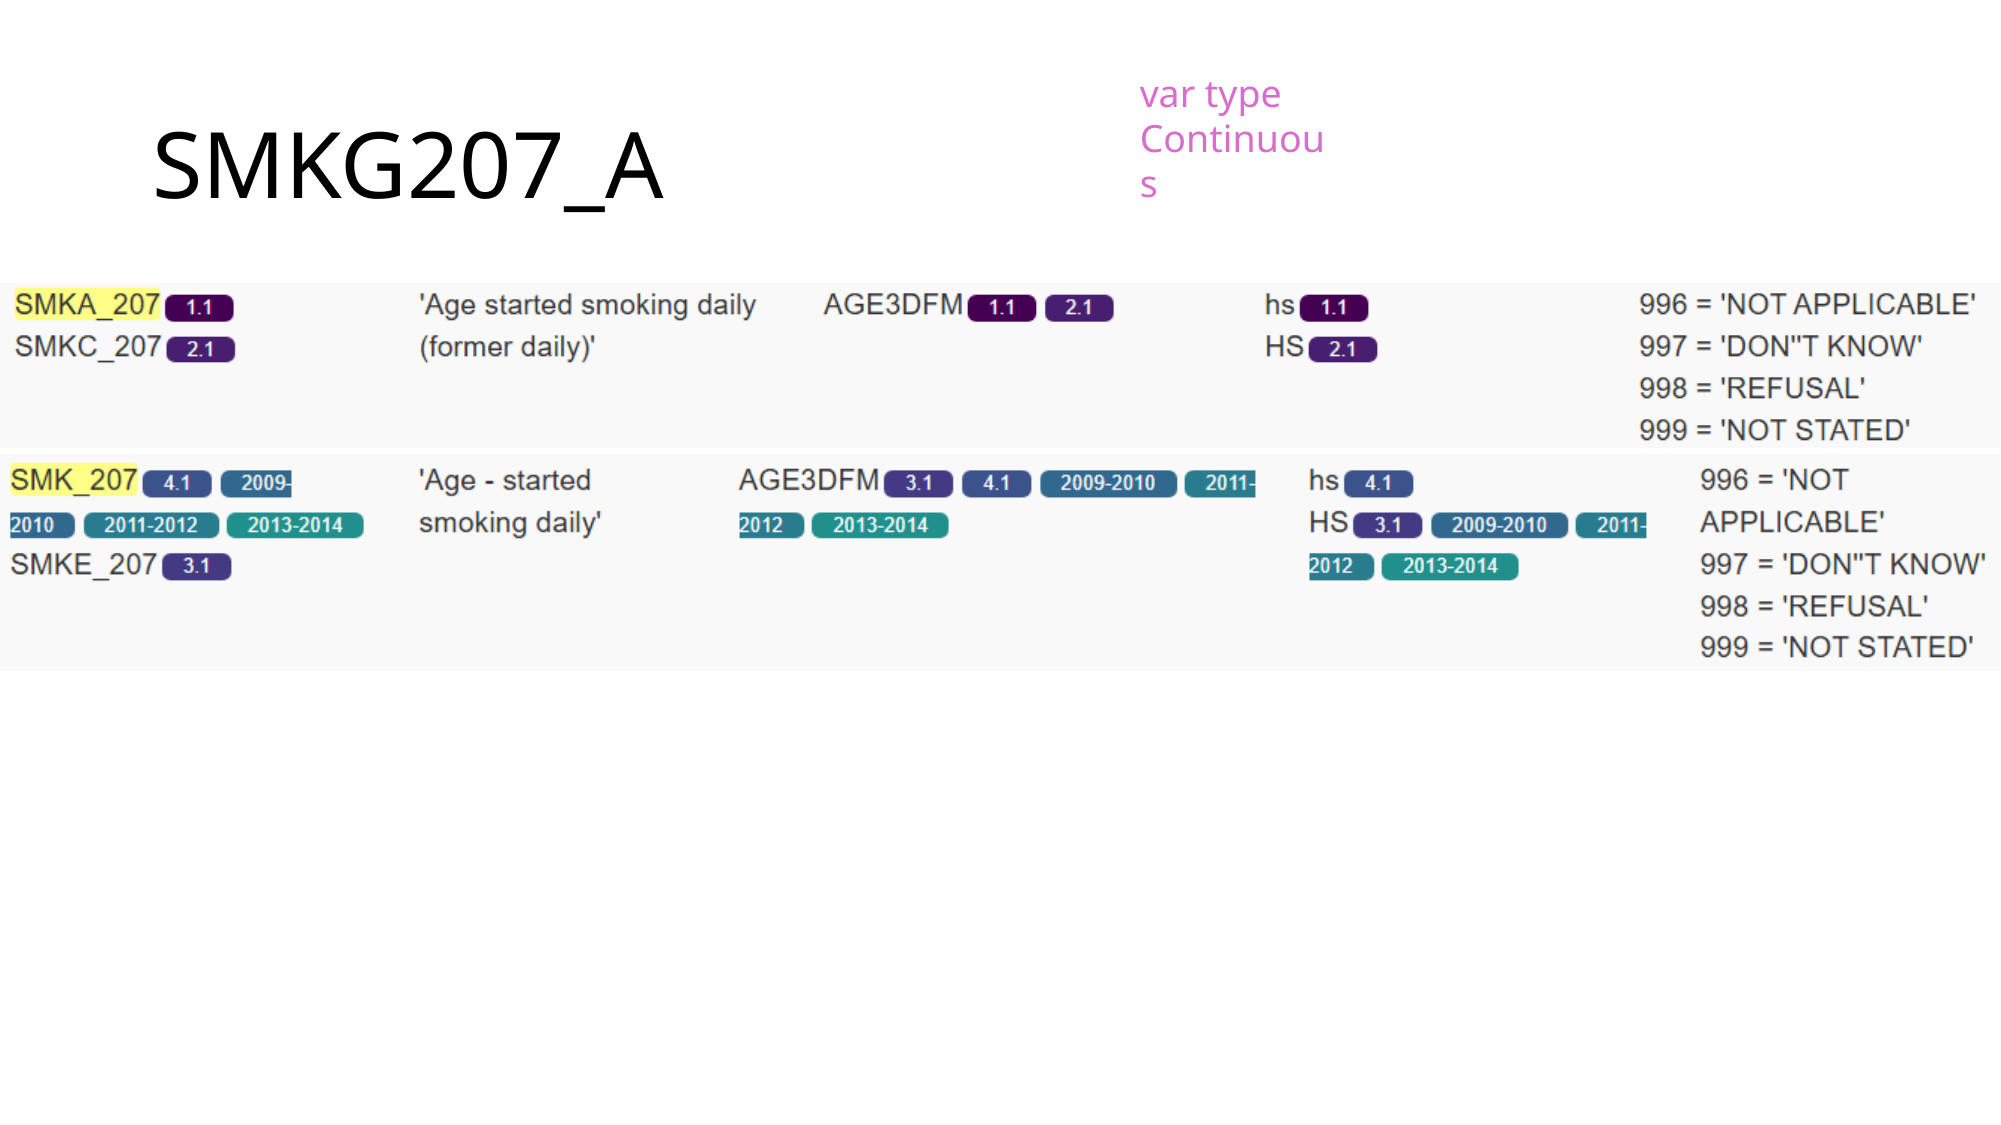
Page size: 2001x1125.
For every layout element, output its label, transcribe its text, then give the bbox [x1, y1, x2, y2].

picture [0, 283, 2000, 449]
text_box var type Continuous [1124, 62, 1357, 213]
title SMKG207_A [137, 59, 1863, 278]
picture [0, 453, 2000, 672]
